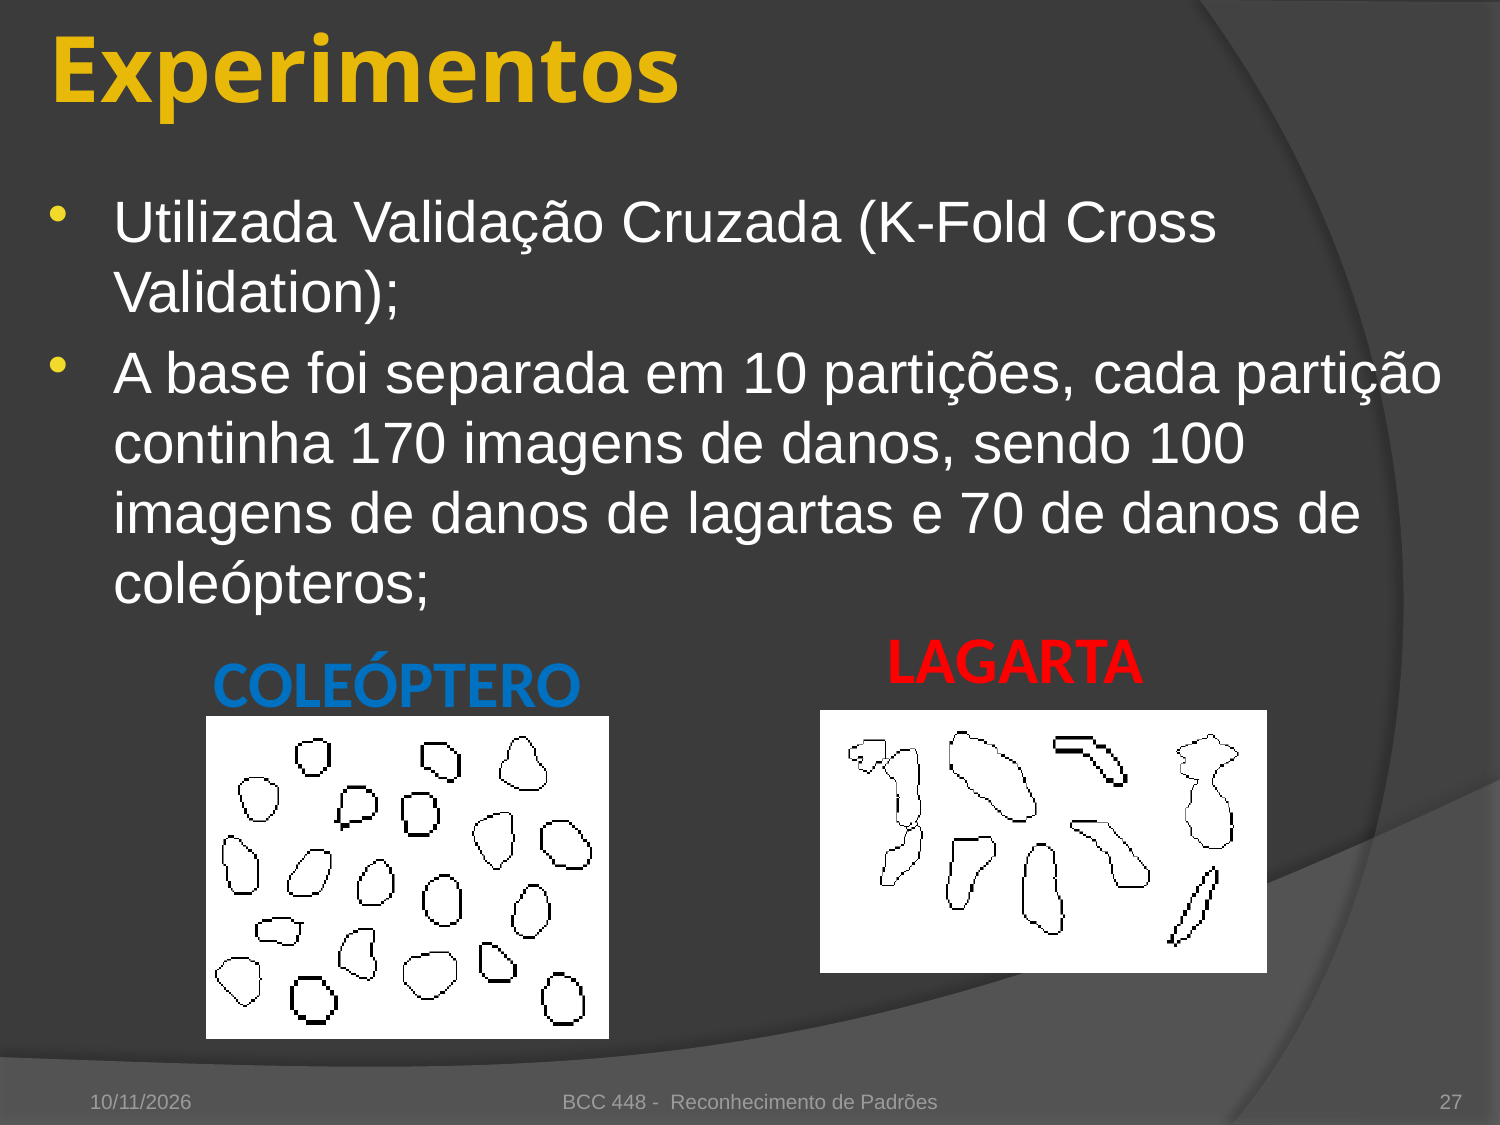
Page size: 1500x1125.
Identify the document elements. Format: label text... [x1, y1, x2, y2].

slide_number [75, 1053, 425, 1114]
picture [206, 716, 609, 1040]
text_box LAGARTA [856, 609, 1176, 701]
picture [820, 710, 1267, 973]
title Experimentos [41, 0, 1459, 160]
text_box COLEÓPTERO [167, 633, 628, 728]
list Utilizada Validação Cruzada (K-Fold Cross Validation); A base foi separada em 10 partições, cada partição continha 170 imagens de danos, sendo 100 imagens de danos de lagartas e 70 de danos de coleópteros; [29, 176, 1489, 531]
footer BCC 448 - Reconhecimento de Padrões [512, 1053, 988, 1114]
slide_number 27 [1337, 1053, 1463, 1114]
